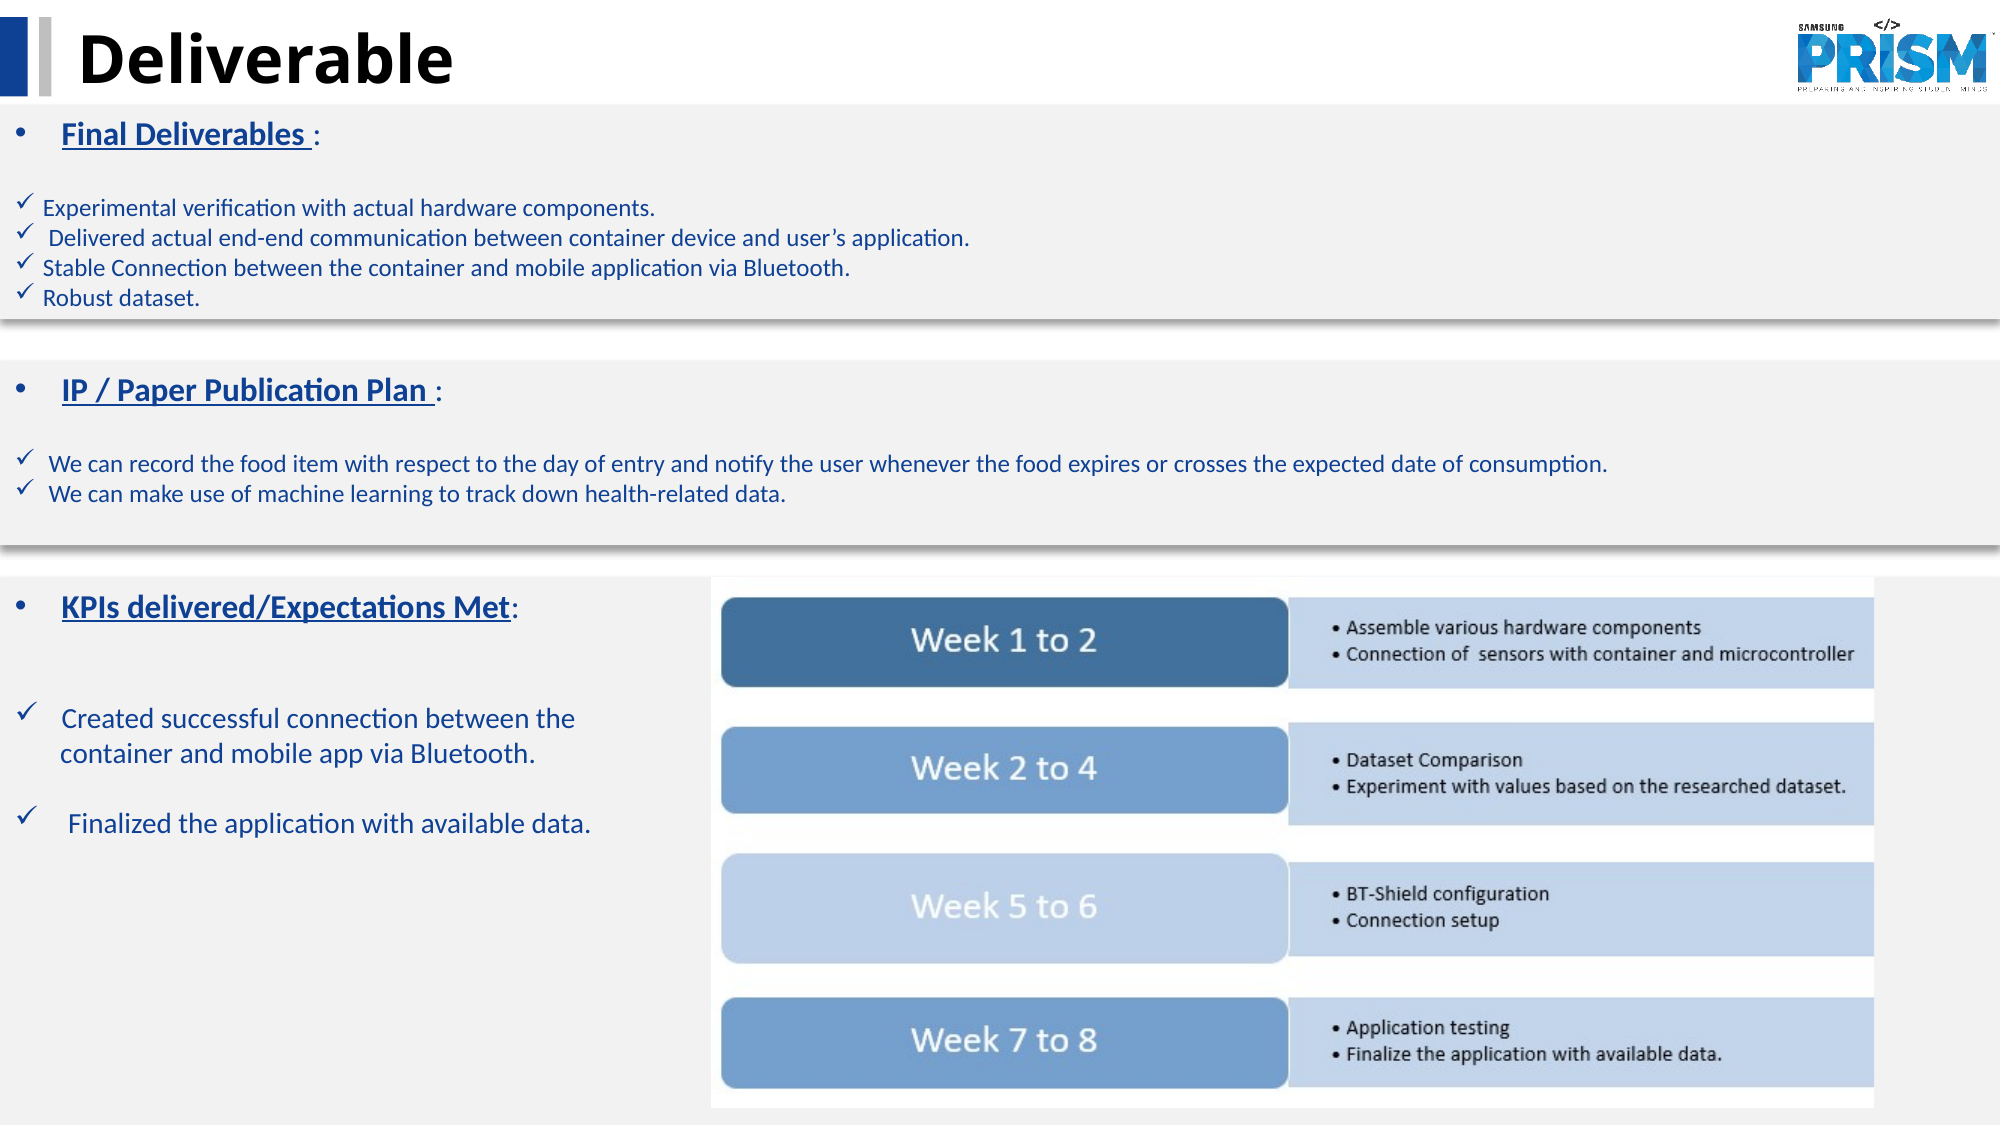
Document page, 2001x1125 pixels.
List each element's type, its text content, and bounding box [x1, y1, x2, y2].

text_box KPIs delivered/Expectations Met: Created successful connection between the container and mobile app via Bluetooth. Finalized the application with available data. [0, 577, 2000, 1125]
picture [710, 577, 1875, 1108]
text_box IP / Paper Publication Plan : We can record the food item with respect to the day of entry and notify the user whenever the food expires or crosses the expected date of consumption. We can make use of machine learning to track down health-related data. [0, 360, 2000, 546]
picture [1794, 17, 2000, 96]
text_box [38, 16, 52, 97]
text_box Final Deliverables : Experimental verification with actual hardware components. Delivered actual end-end communication between container device and user’s application. Stable Connection between the container and mobile application via Bluetooth. Robust dataset. [0, 104, 2000, 320]
text_box [0, 16, 29, 97]
text_box Deliverable [62, 9, 1605, 104]
